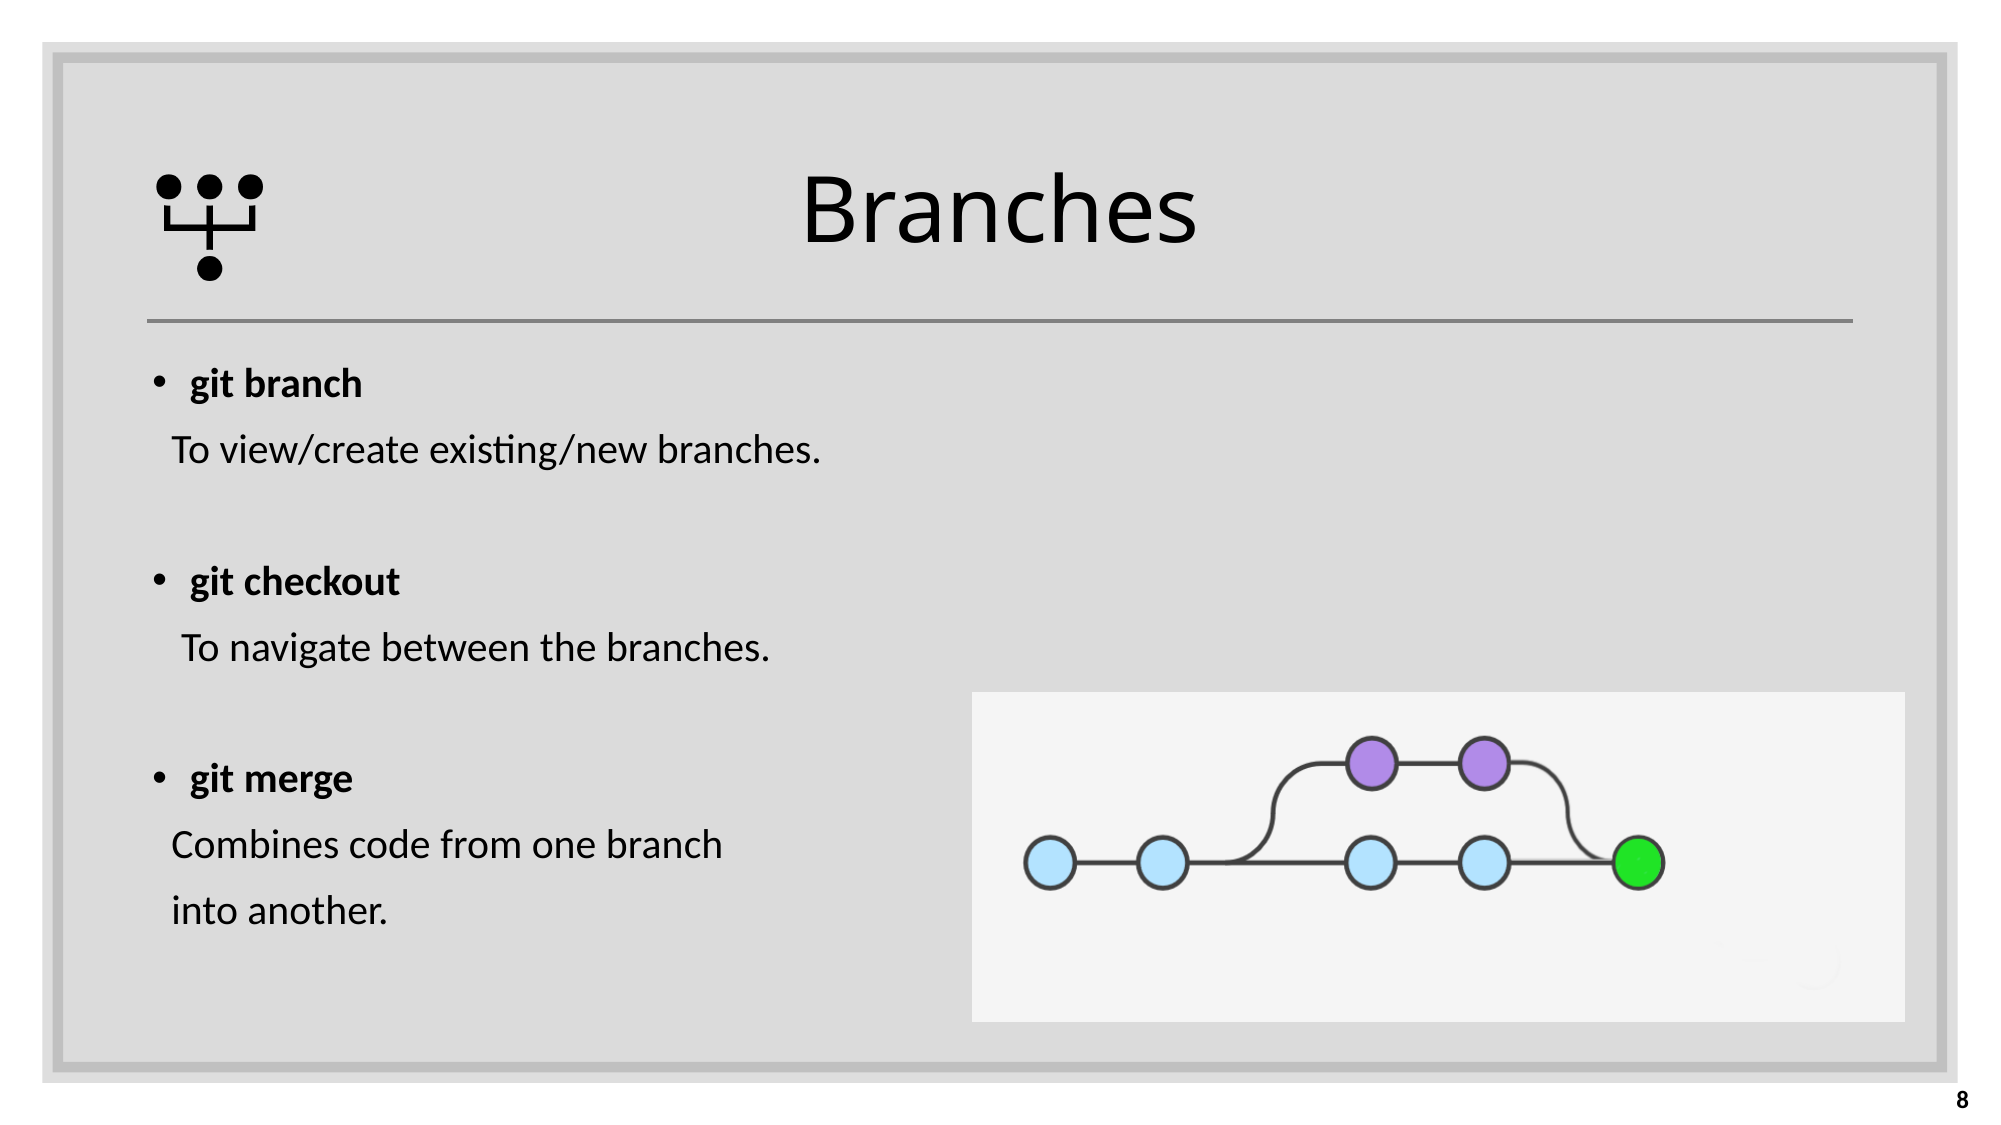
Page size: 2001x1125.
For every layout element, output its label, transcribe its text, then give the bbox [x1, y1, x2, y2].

text_box [52, 51, 1948, 1073]
picture [134, 152, 285, 303]
slide_number 8 [1534, 1068, 1985, 1125]
picture [972, 692, 1905, 1022]
title Branches [137, 103, 1863, 322]
list git branch To view/create existing/new branches. git checkout To navigate between the branches. git merge Combines code from one branch into another. [137, 353, 1863, 1022]
